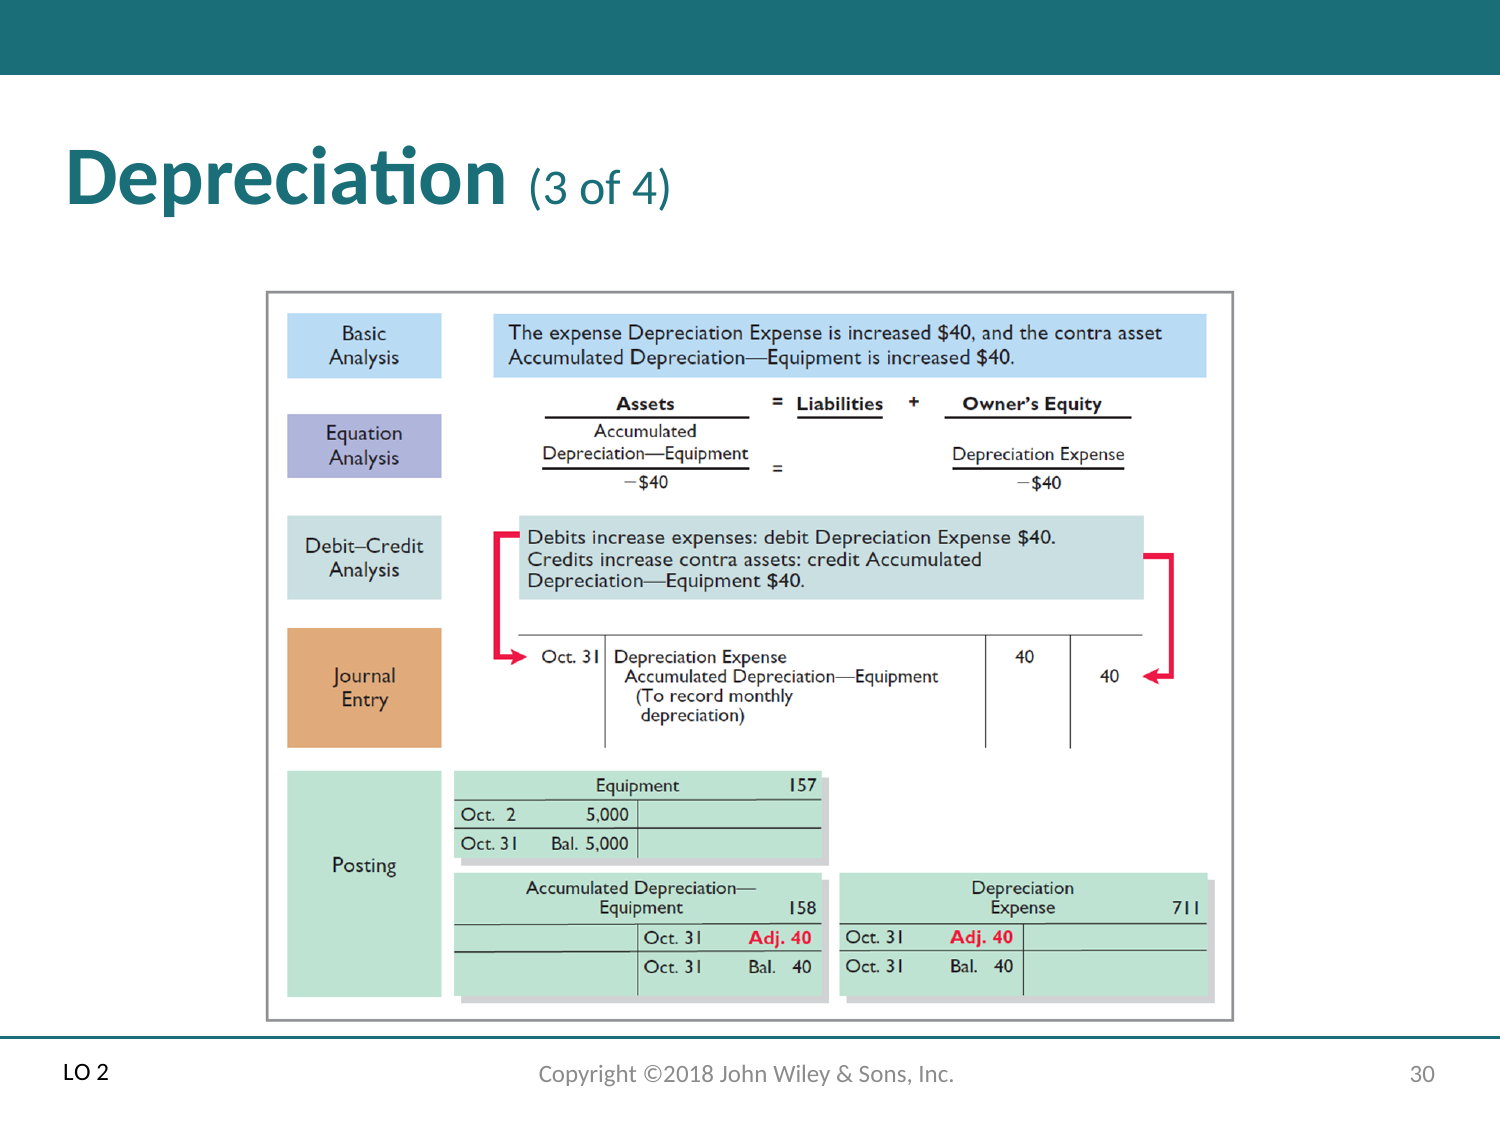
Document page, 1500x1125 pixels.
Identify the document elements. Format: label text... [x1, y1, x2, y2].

list L O 2 [48, 1042, 142, 1103]
title Depreciation (3 of 4) [50, 125, 1450, 238]
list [262, 287, 1238, 1025]
footer Copyright ©2018 John Wiley & Sons, Inc. [496, 1042, 1004, 1103]
slide_number 30 [1059, 1042, 1450, 1103]
